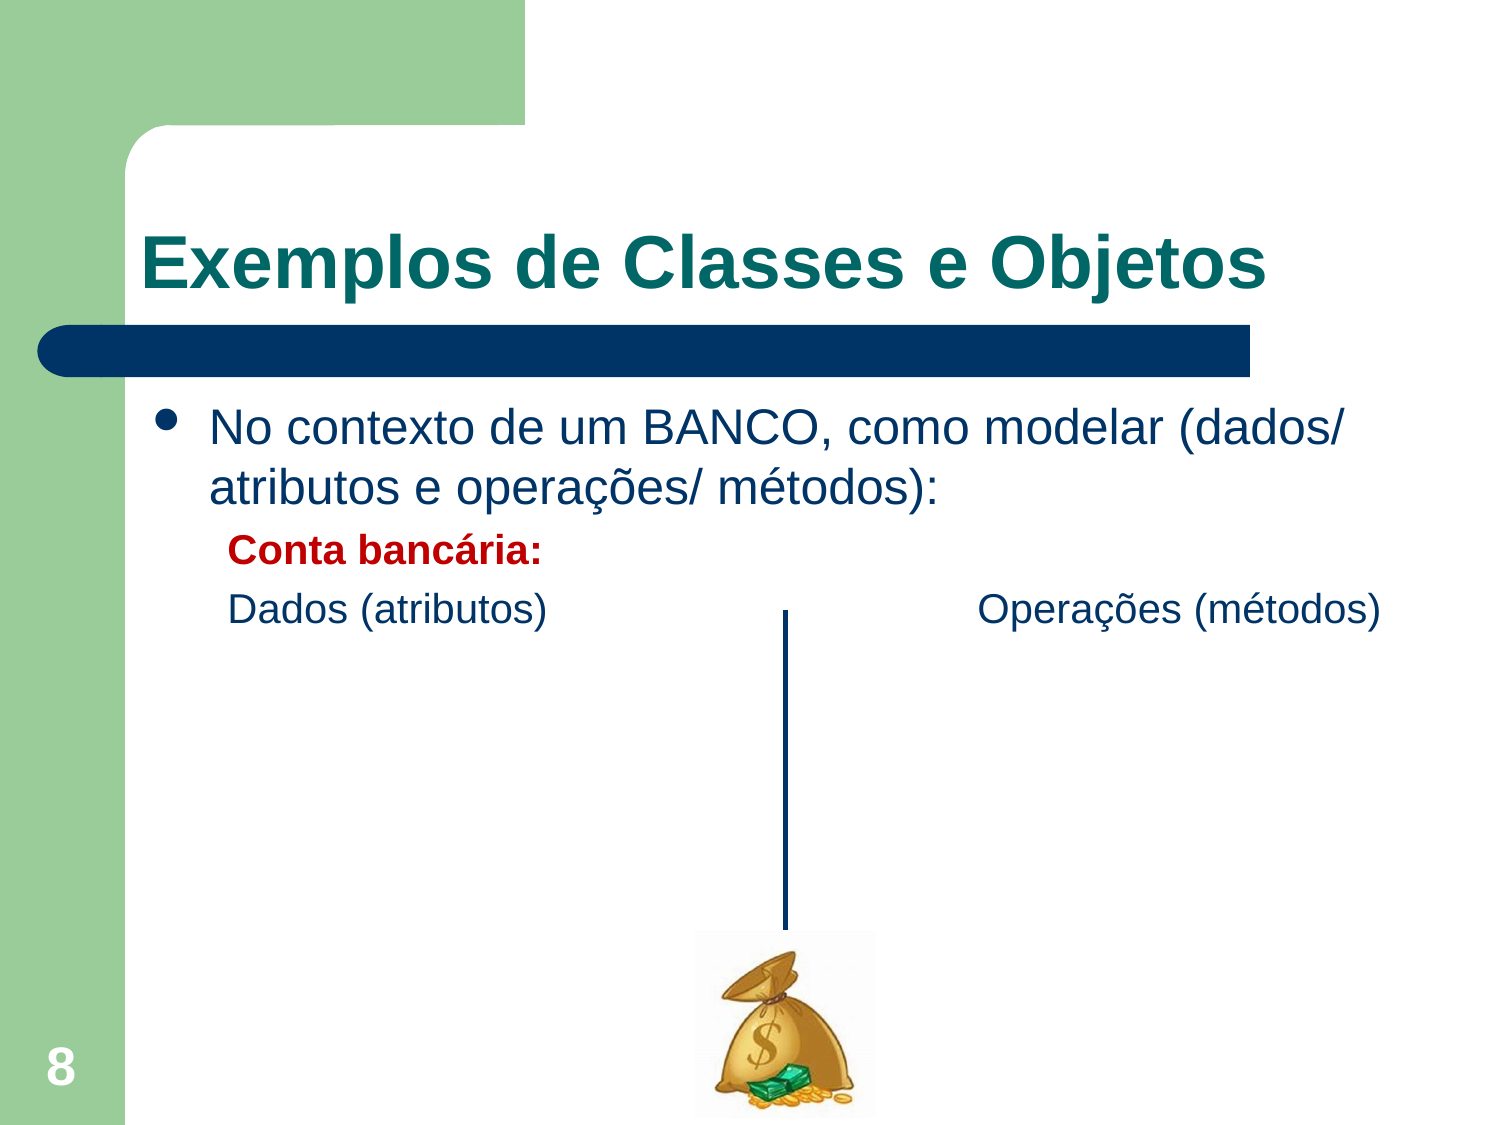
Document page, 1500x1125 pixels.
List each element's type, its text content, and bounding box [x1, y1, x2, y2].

slide_number 8 [13, 1023, 111, 1105]
title Exemplos de Classes e Objetos [124, 124, 1426, 313]
list No contexto de um BANCO, como modelar (dados/ atributos e operações/ métodos): Conta bancária: Dados (atributos) Operações (métodos) [137, 387, 1471, 1083]
picture [694, 930, 877, 1118]
